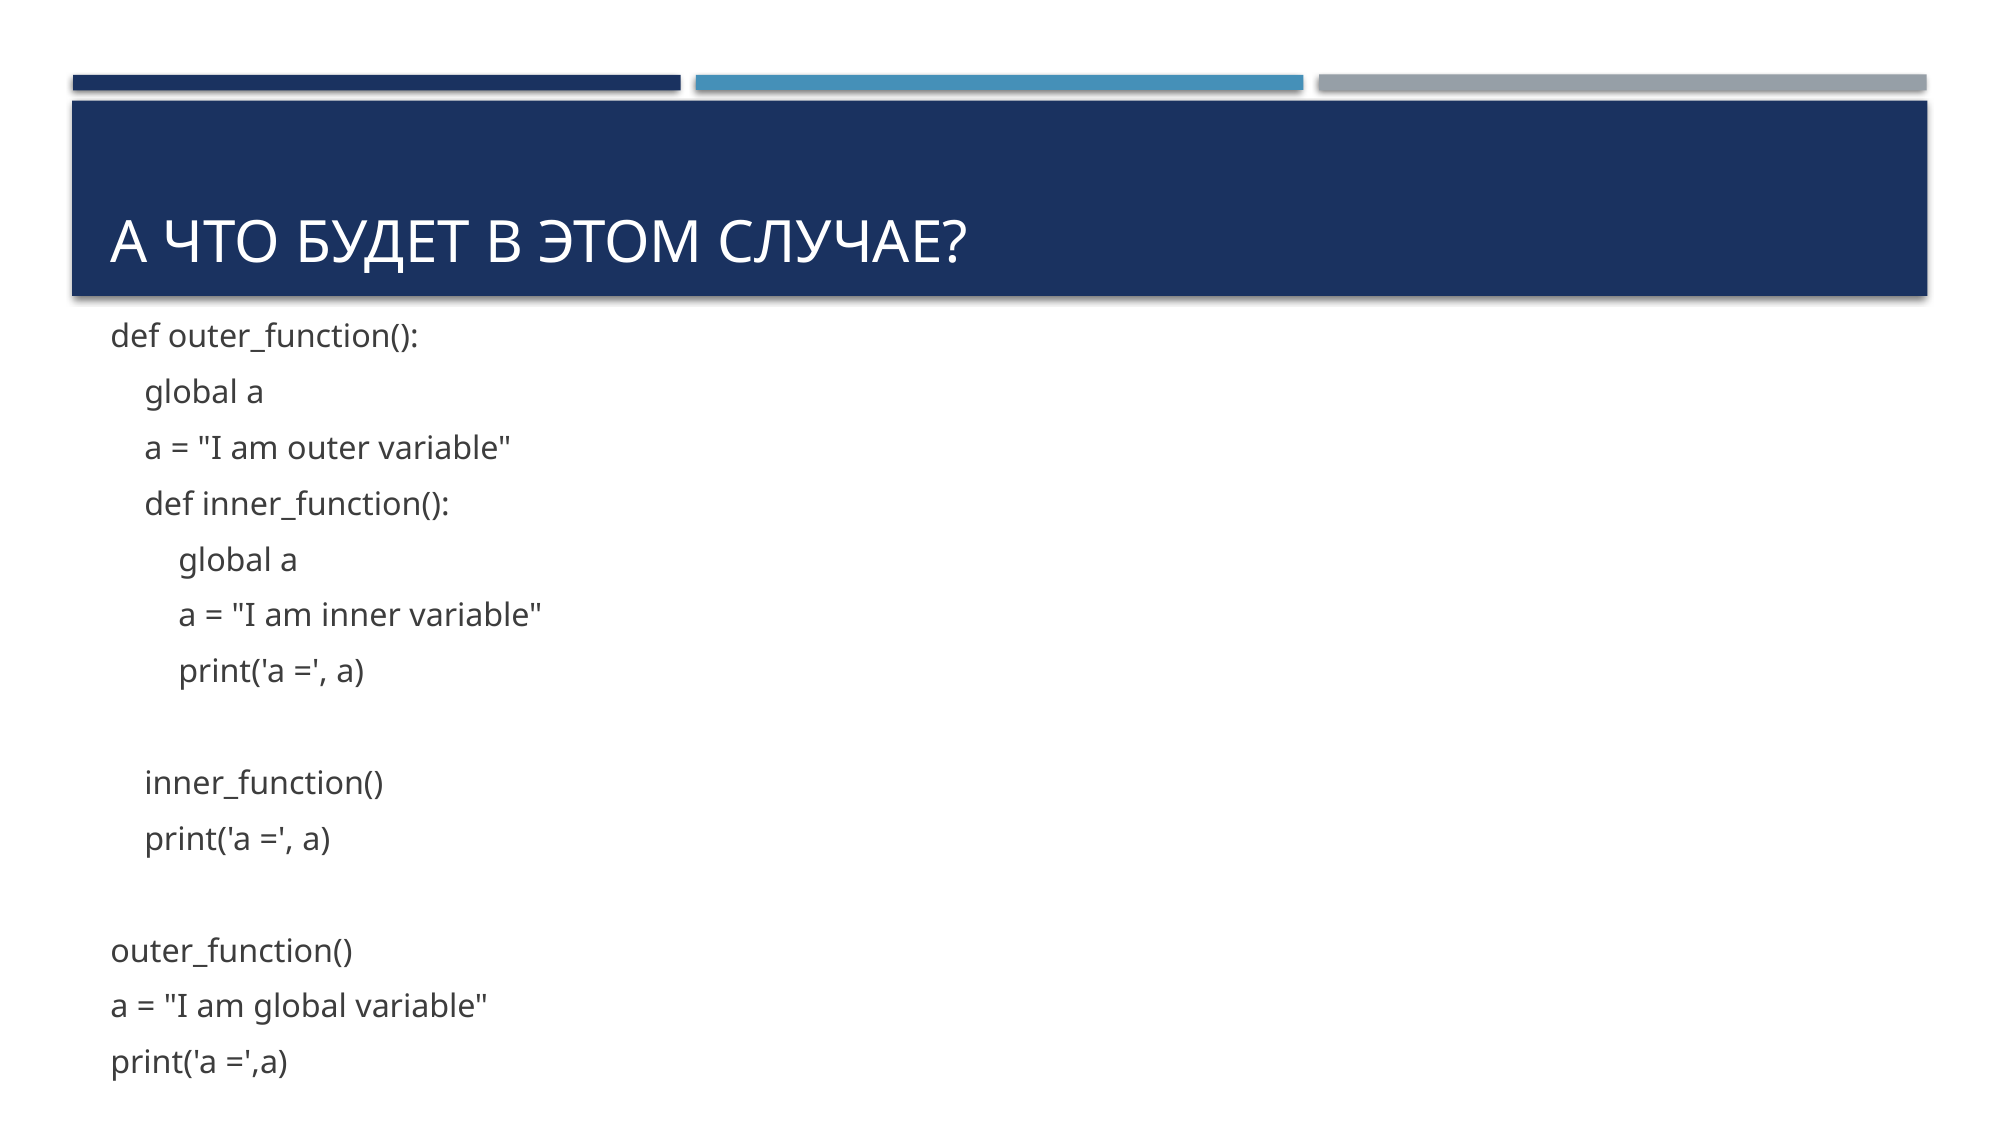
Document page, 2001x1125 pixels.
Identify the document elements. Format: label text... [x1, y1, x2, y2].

list def outer_function(): global a a = "I am outer variable" def inner_function(): global a a = "I am inner variable" print('a =', a) inner_function() print('a =', a) outer_function() a = "I am global variable" print('a =',a) [95, 306, 1905, 1090]
title А Что будет в этом случае? [95, 115, 1905, 282]
